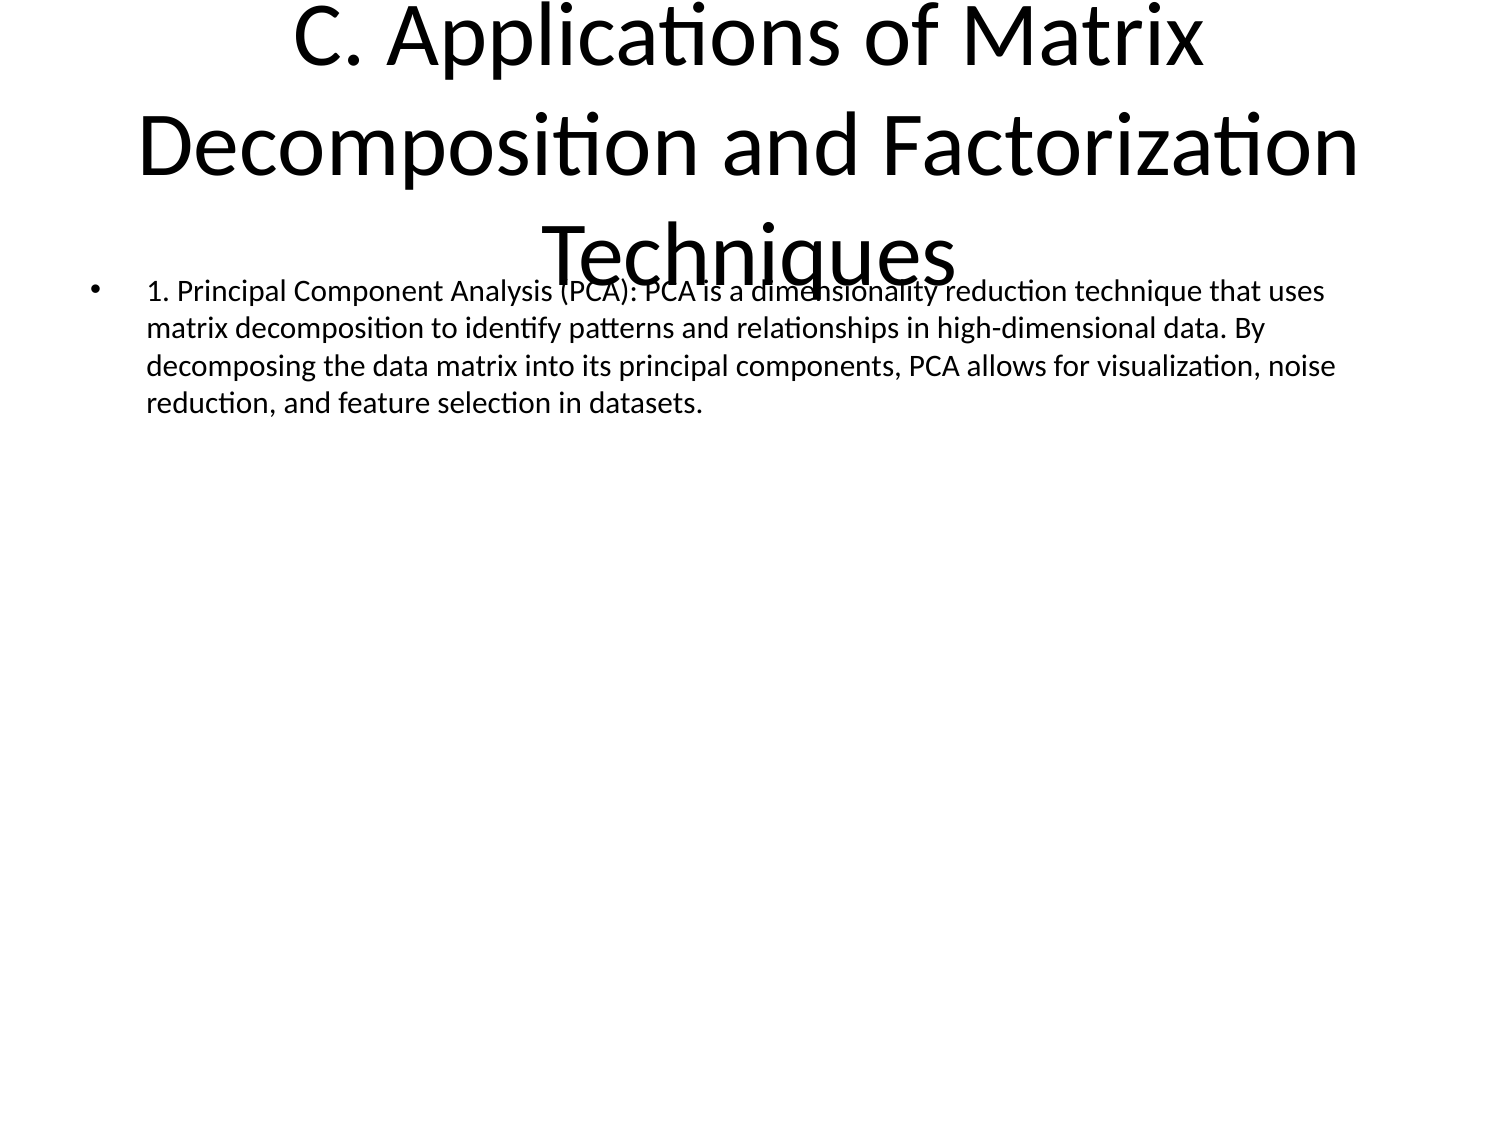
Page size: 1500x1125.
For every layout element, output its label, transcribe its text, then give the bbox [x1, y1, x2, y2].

list 1. Principal Component Analysis (PCA): PCA is a dimensionality reduction technique that uses matrix decomposition to identify patterns and relationships in high-dimensional data. By decomposing the data matrix into its principal components, PCA allows for visualization, noise reduction, and feature selection in datasets. [75, 262, 1425, 1005]
title C. Applications of Matrix Decomposition and Factorization Techniques [75, 45, 1425, 233]
